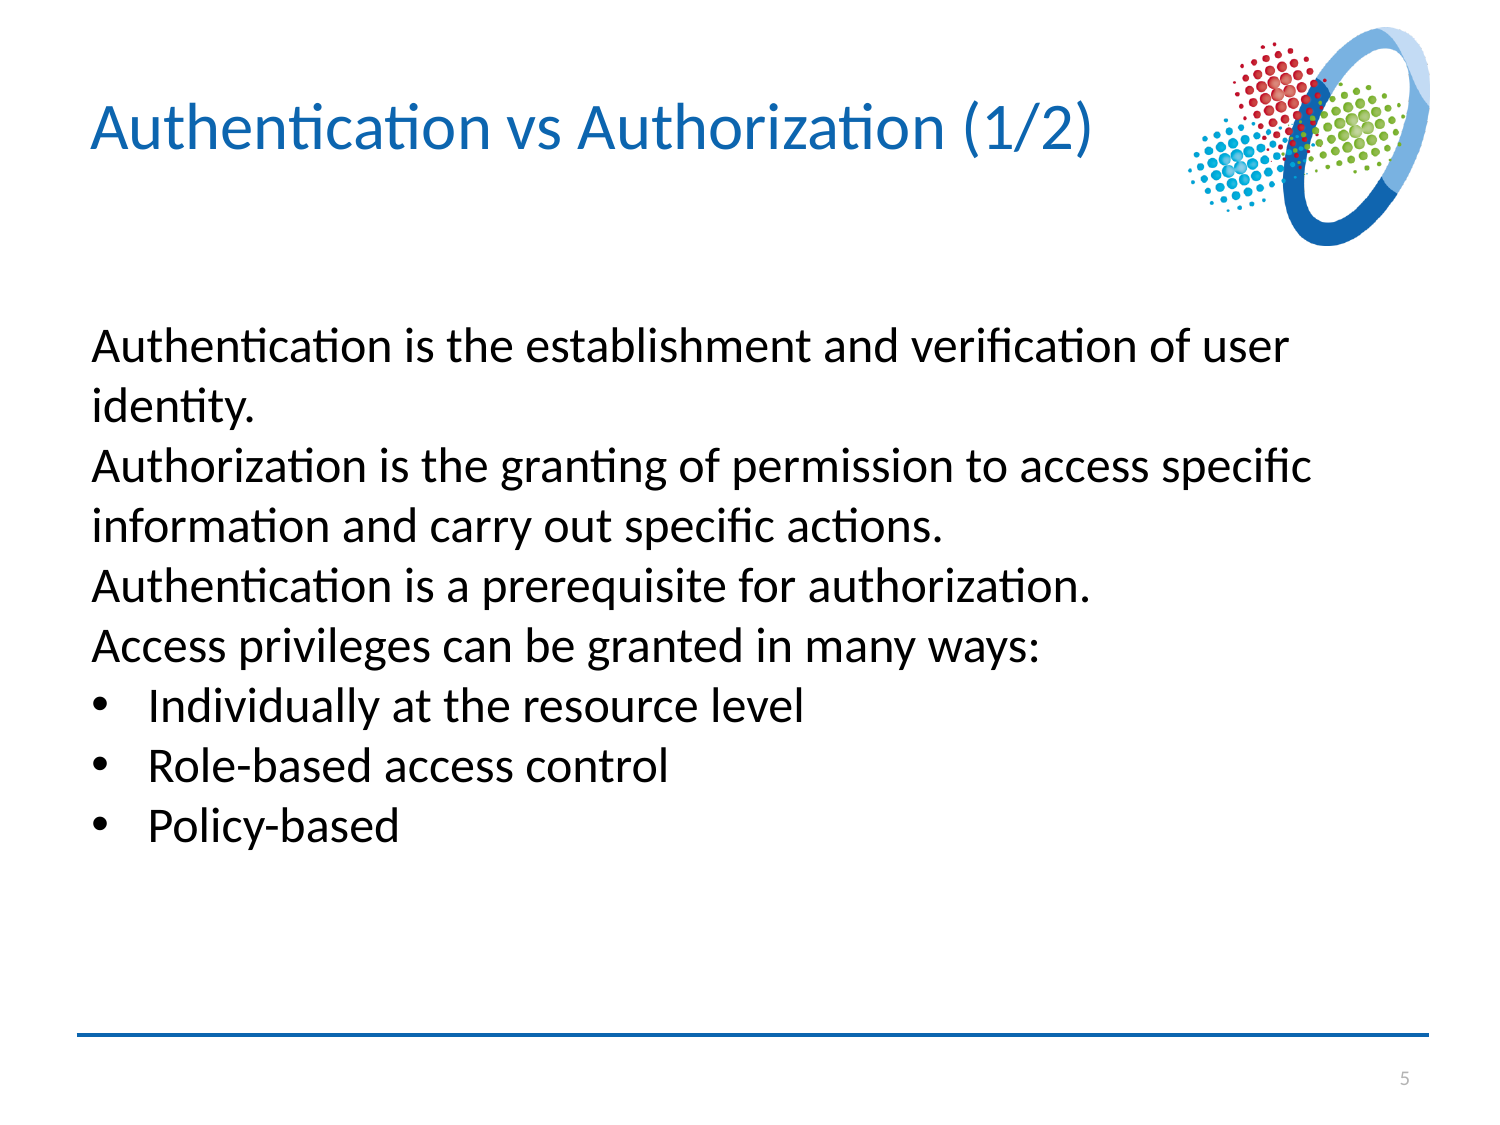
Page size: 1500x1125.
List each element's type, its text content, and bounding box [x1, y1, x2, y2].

slide_number 5 [1074, 1046, 1425, 1107]
picture [1187, 27, 1430, 246]
text_box Authentication is the establishment and verification of user identity. Authorization is the granting of permission to access specific information and carry out specific actions. Authentication is a prerequisite for authorization. Access privileges can be granted in many ways: Individually at the resource level Role-based access control Policy-based [76, 255, 1388, 861]
title Authentication vs Authorization (1/2) [75, 45, 1282, 202]
